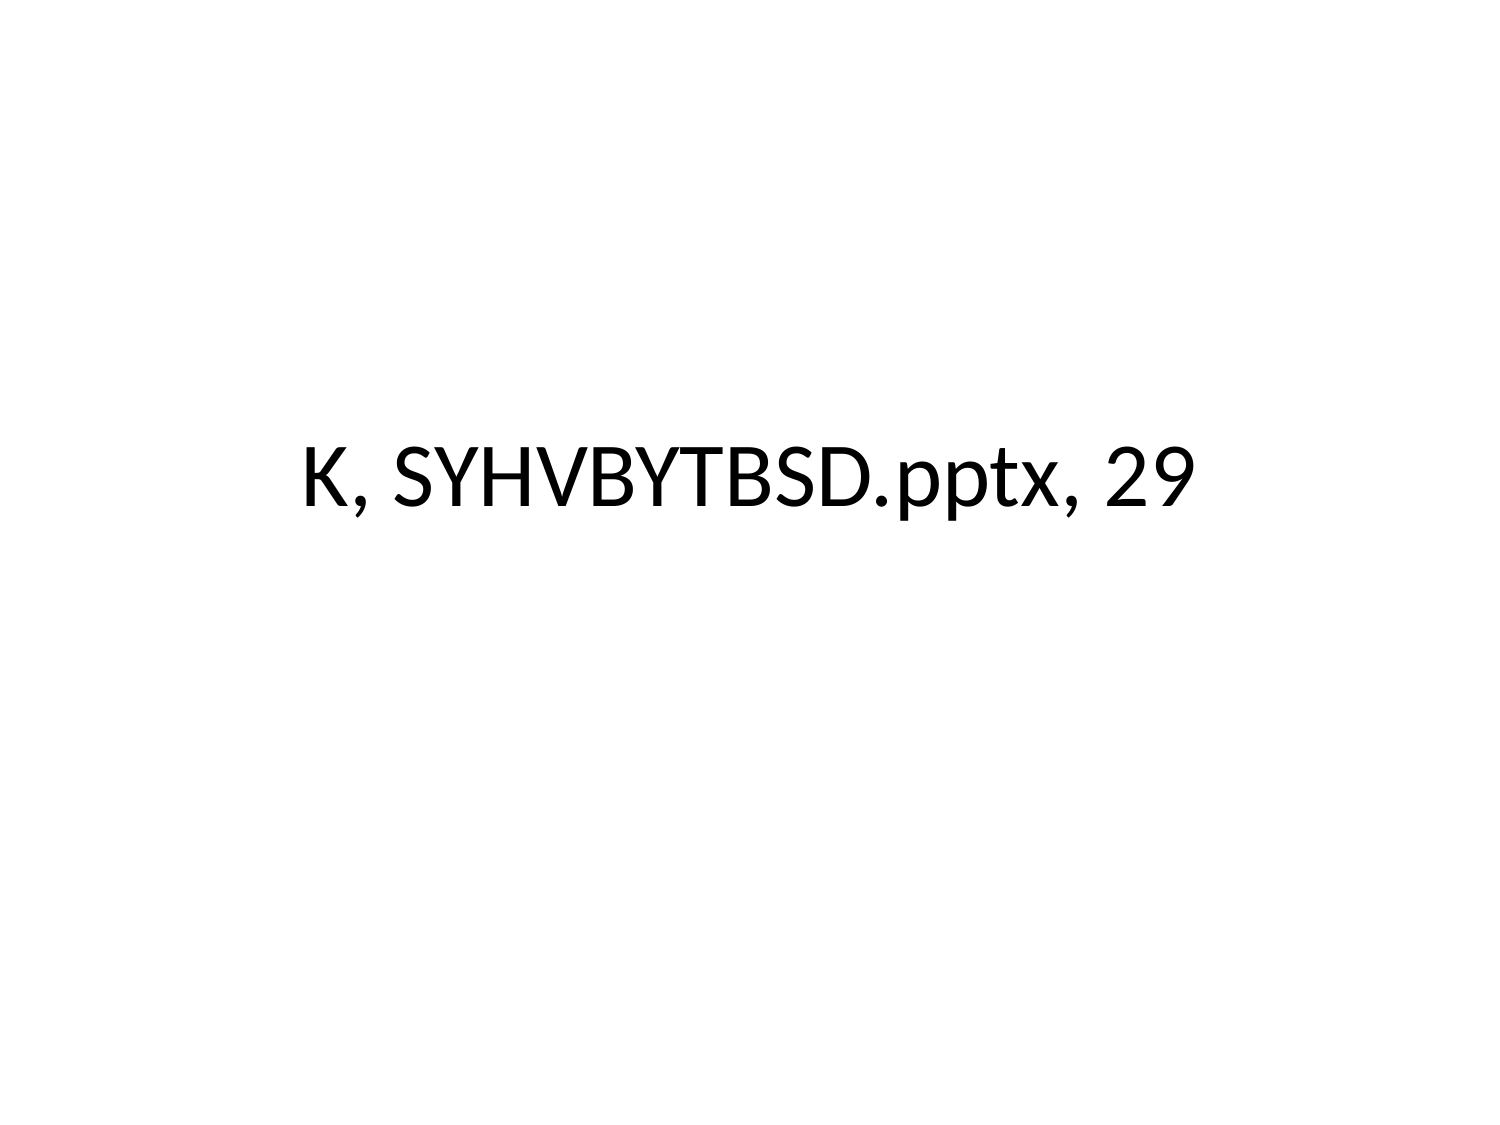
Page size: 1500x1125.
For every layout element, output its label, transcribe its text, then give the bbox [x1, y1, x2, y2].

title K, SYHVBYTBSD.pptx, 29 [112, 349, 1388, 591]
